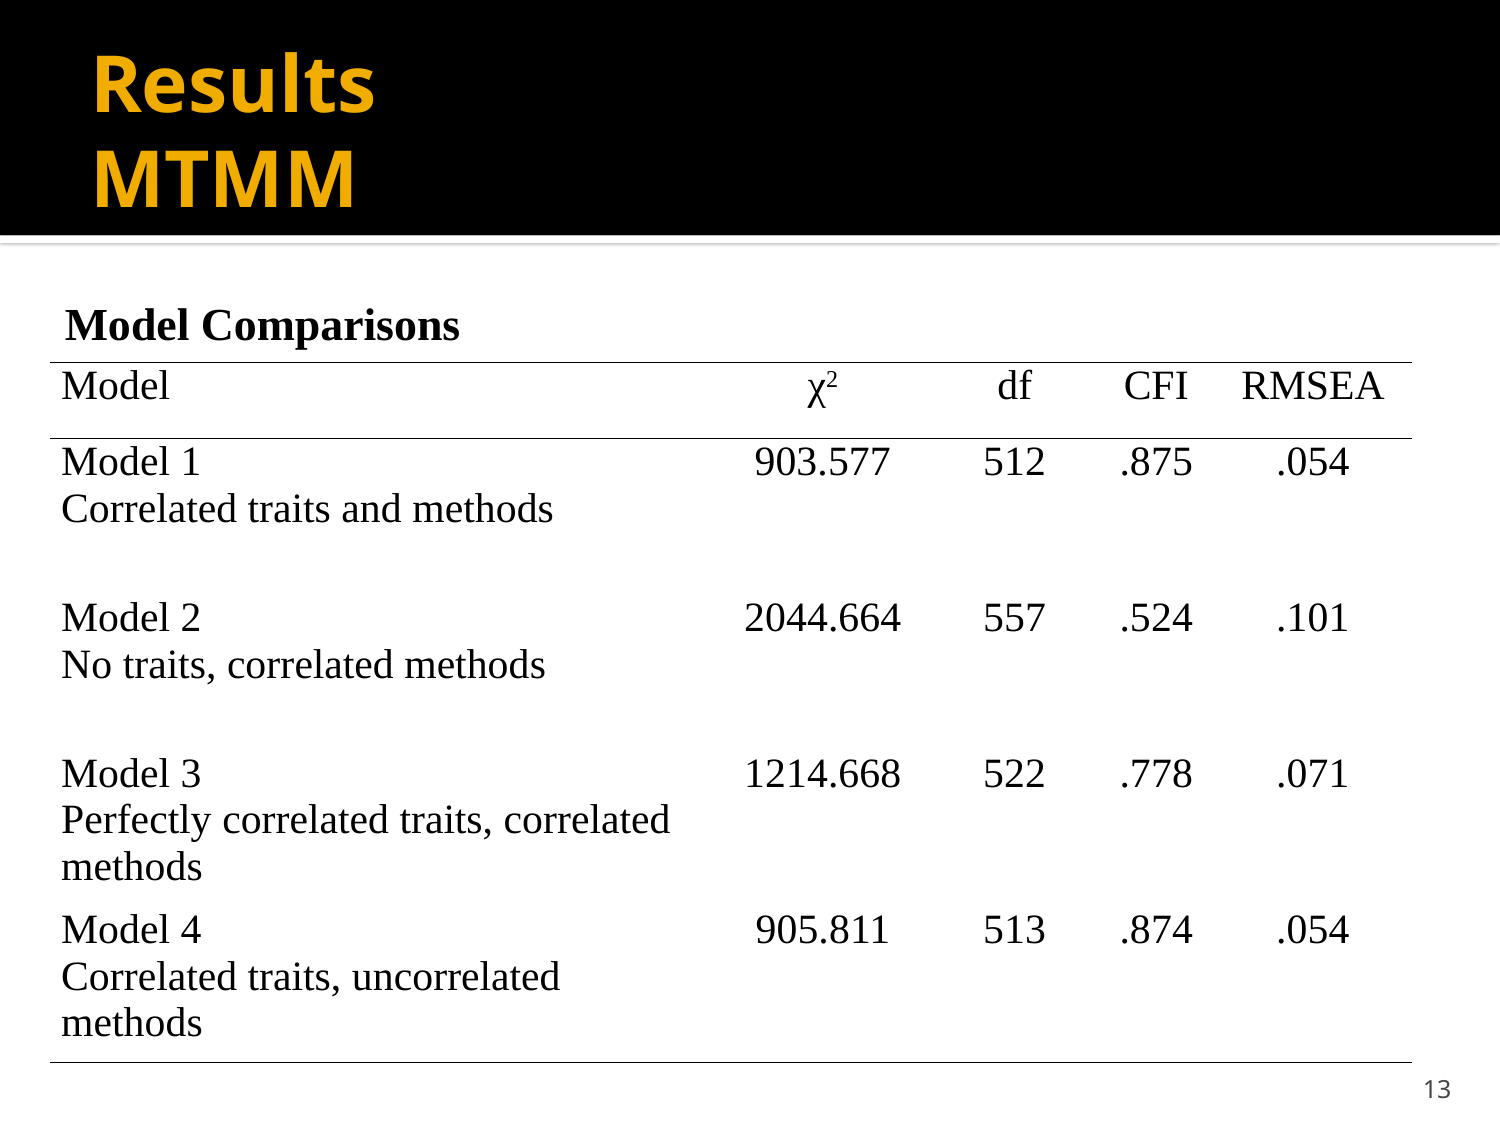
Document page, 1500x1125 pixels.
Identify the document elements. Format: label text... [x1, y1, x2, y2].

table_cell 512 [931, 439, 1099, 595]
table_cell .054 [1214, 439, 1412, 595]
table_cell .875 [1099, 439, 1214, 595]
table_header CFI [1099, 363, 1214, 438]
table_cell Model 2 No traits, correlated methods [50, 595, 715, 751]
table_header χ2 [715, 363, 931, 438]
table_cell .524 [1099, 595, 1214, 751]
title Results MTMM [75, 25, 1425, 231]
table_cell 1214.668 [715, 751, 931, 906]
table_cell .071 [1214, 751, 1412, 906]
table_cell .054 [1214, 906, 1412, 1062]
table_cell Model 4 Correlated traits, uncorrelated methods [50, 906, 715, 1062]
table_cell 905.811 [715, 906, 931, 1062]
table_cell 522 [931, 751, 1099, 906]
table_header Model [50, 363, 715, 438]
table_cell .101 [1214, 595, 1412, 751]
table_cell Model 1 Correlated traits and methods [50, 439, 715, 595]
table_header df [931, 363, 1099, 438]
table_cell 903.577 [715, 439, 931, 595]
slide_number 13 [1345, 1062, 1467, 1108]
table_cell 513 [931, 906, 1099, 1062]
table_header RMSEA [1214, 363, 1412, 438]
text_box Model Comparisons [49, 287, 563, 358]
table_cell 2044.664 [715, 595, 931, 751]
table_cell Model 3 Perfectly correlated traits, correlated methods [50, 751, 715, 906]
table_cell .778 [1099, 751, 1214, 906]
table_cell .874 [1099, 906, 1214, 1062]
table_cell 557 [931, 595, 1099, 751]
